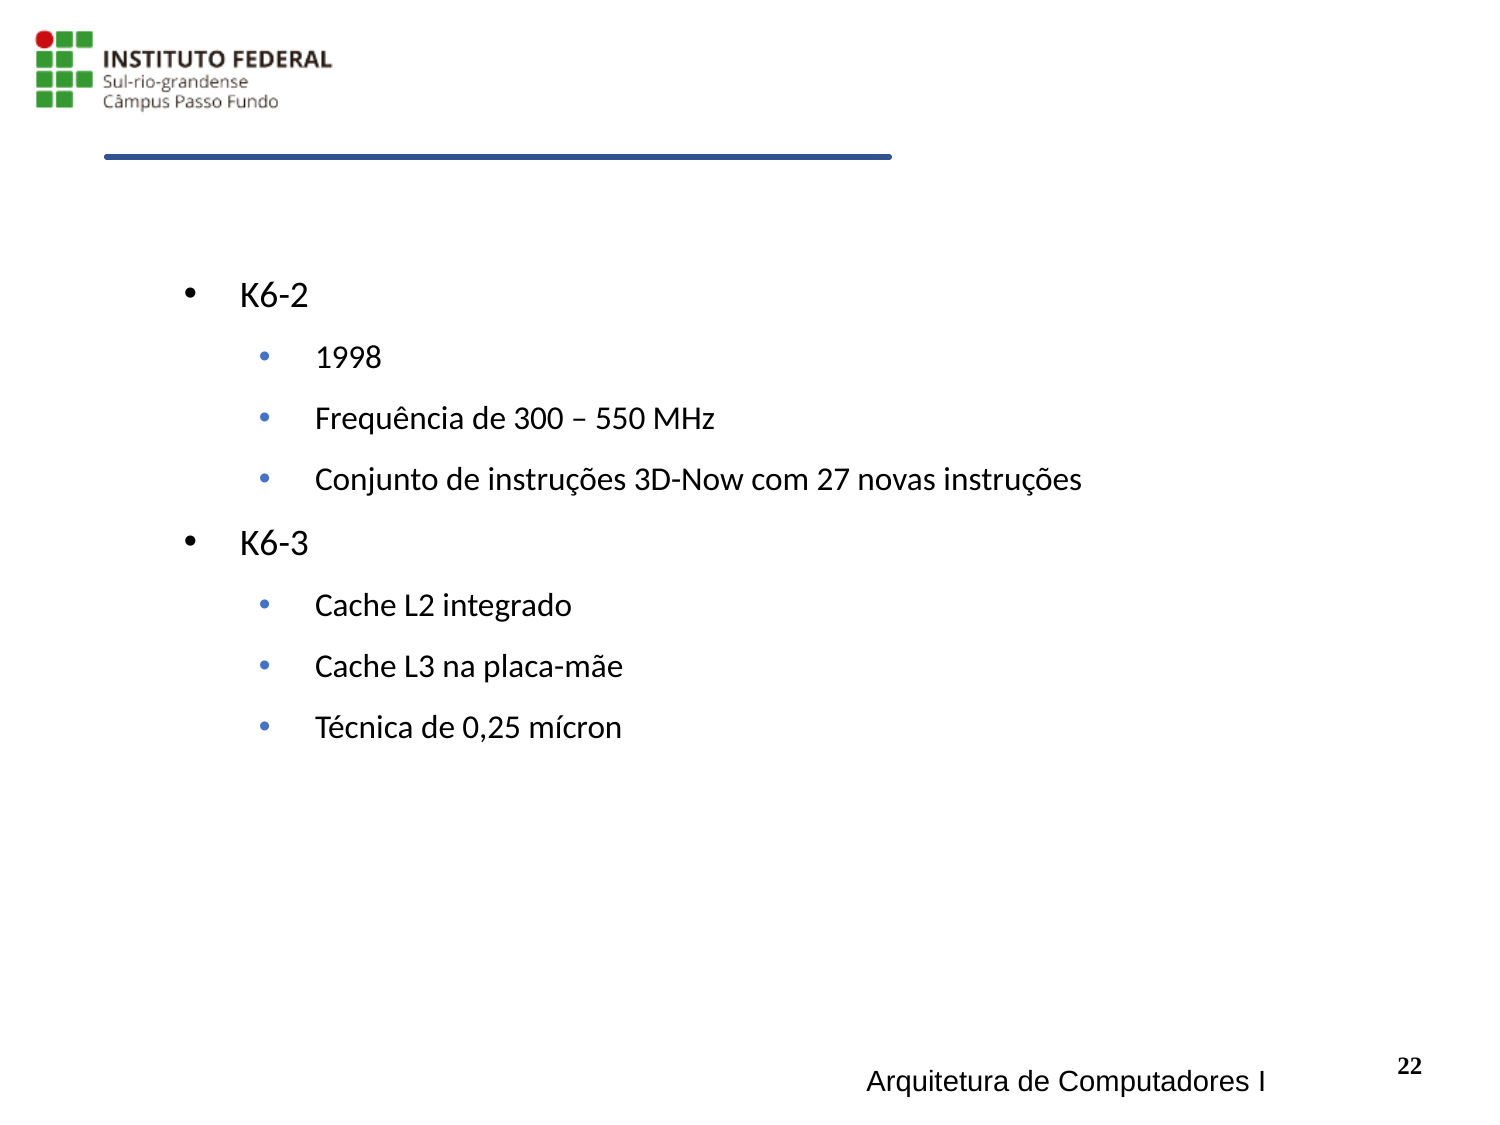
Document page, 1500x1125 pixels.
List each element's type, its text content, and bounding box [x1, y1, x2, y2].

picture [21, 23, 340, 126]
text_box Arquitetura de Computadores I [733, 1054, 1400, 1125]
list K6-2 1998 Frequência de 300 – 550 MHz Conjunto de instruções 3D-Now com 27 novas instruções K6-3 Cache L2 integrado Cache L3 na placa-mãe Técnica de 0,25 mícron [75, 187, 1425, 930]
text_box 22 [1049, 1012, 1438, 1088]
